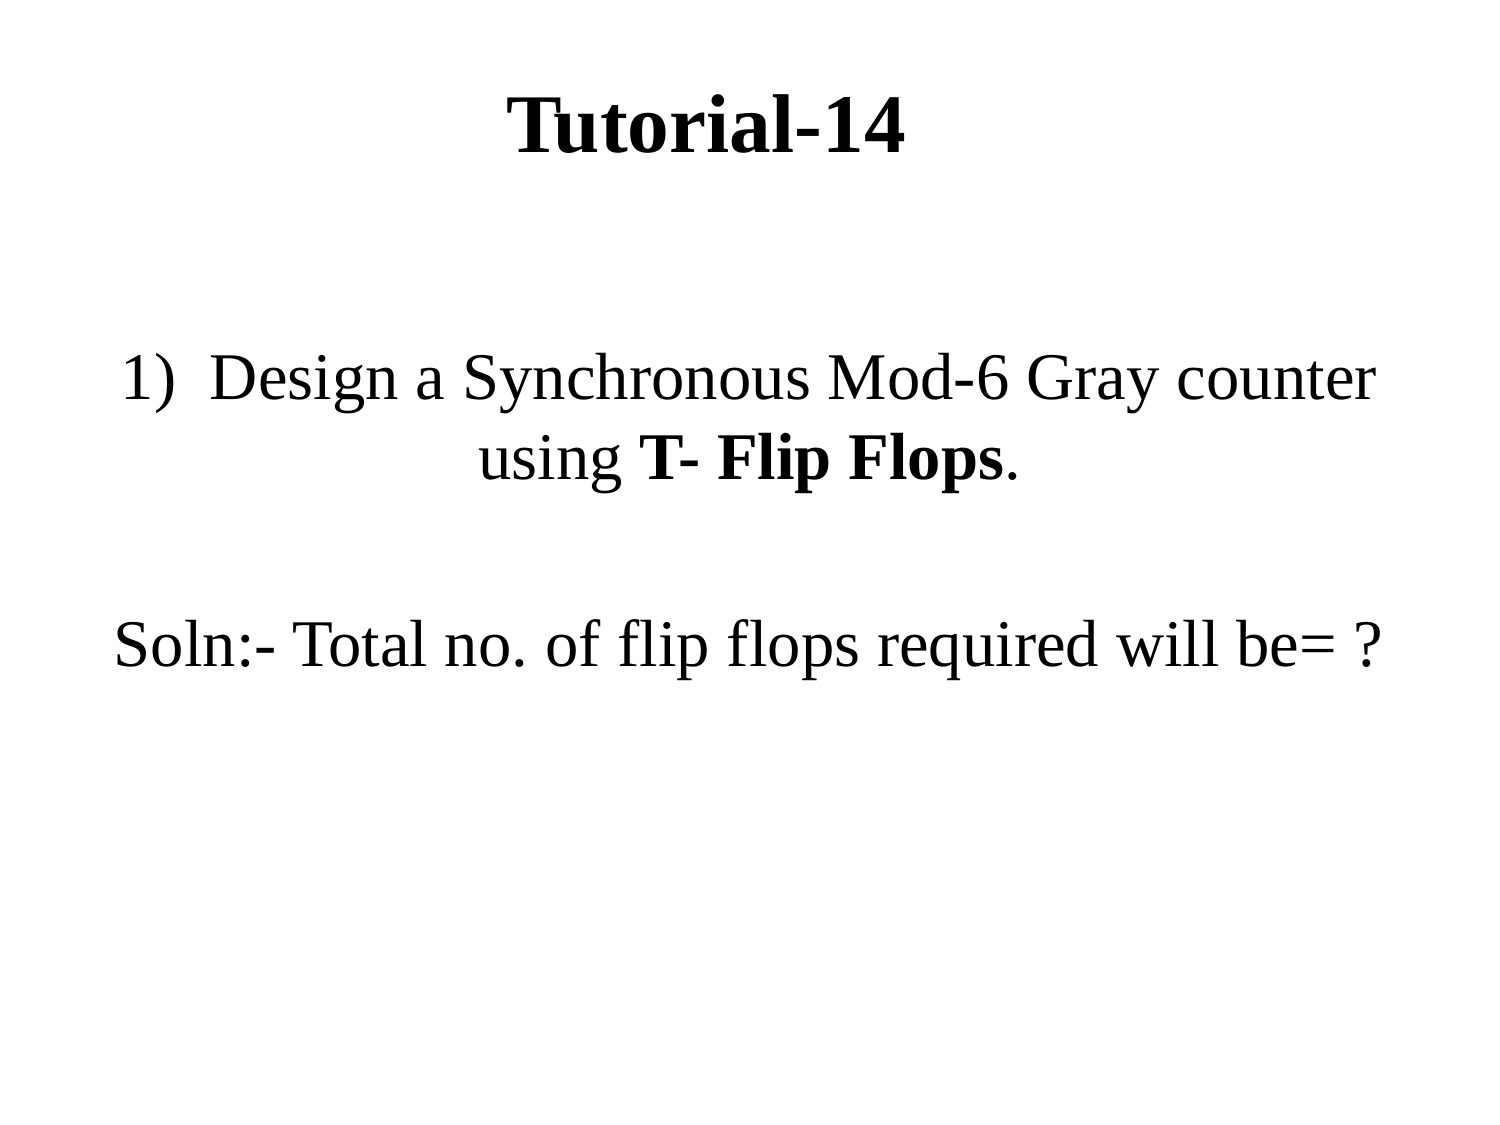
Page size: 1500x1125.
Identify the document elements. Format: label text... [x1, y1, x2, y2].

subtitle 1) Design a Synchronous Mod-6 Gray counter using T- Flip Flops. Soln:- Total no. of flip flops required will be= ? [62, 324, 1438, 863]
title Tutorial-14 [399, 62, 1013, 175]
